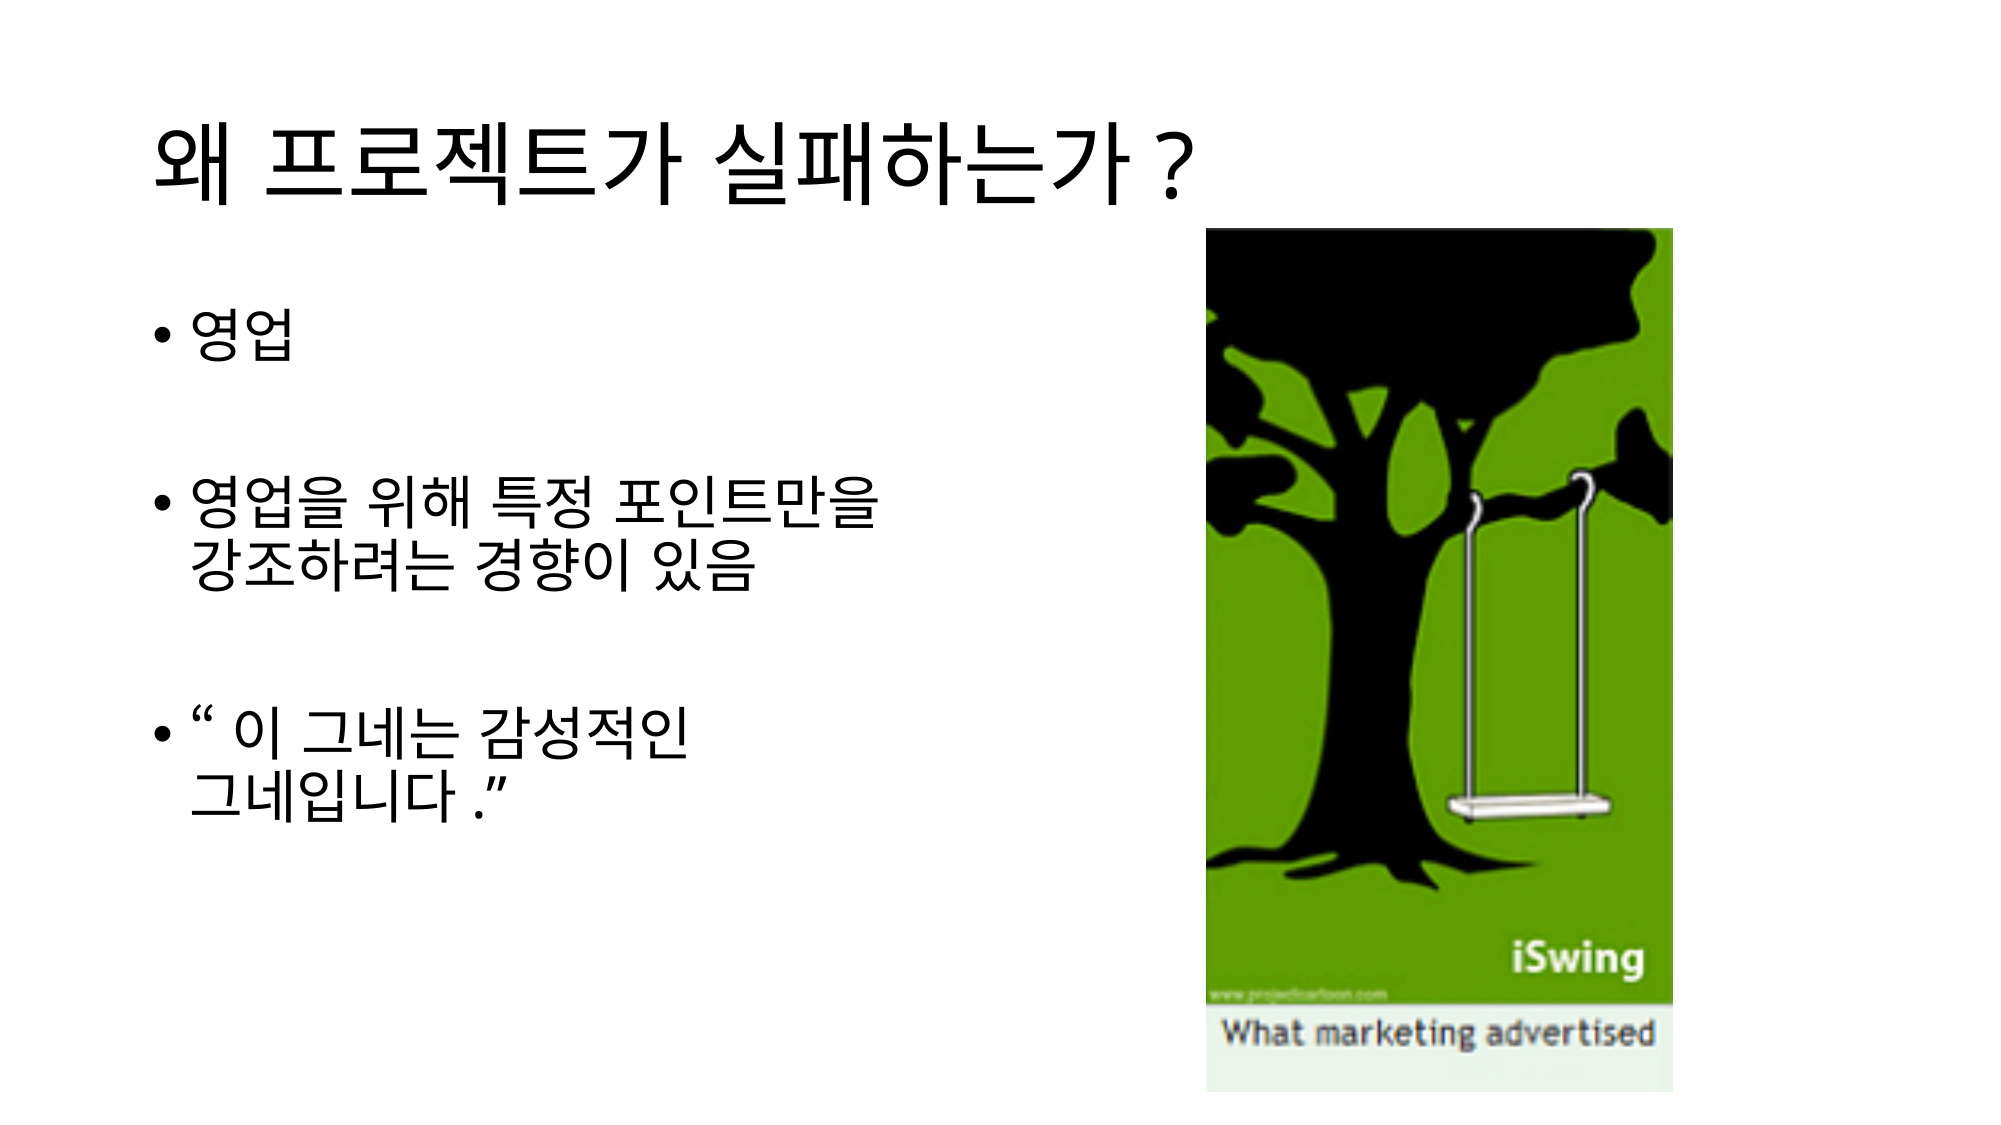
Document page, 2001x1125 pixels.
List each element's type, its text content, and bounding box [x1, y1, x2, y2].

title 왜 프로젝트가 실패하는가? [137, 59, 1863, 278]
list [1206, 228, 1673, 1092]
list 영업 영업을 위해 특정 포인트만을 강조하려는 경향이 있음 “이 그네는 감성적인 그네입니다.” [137, 299, 988, 1014]
